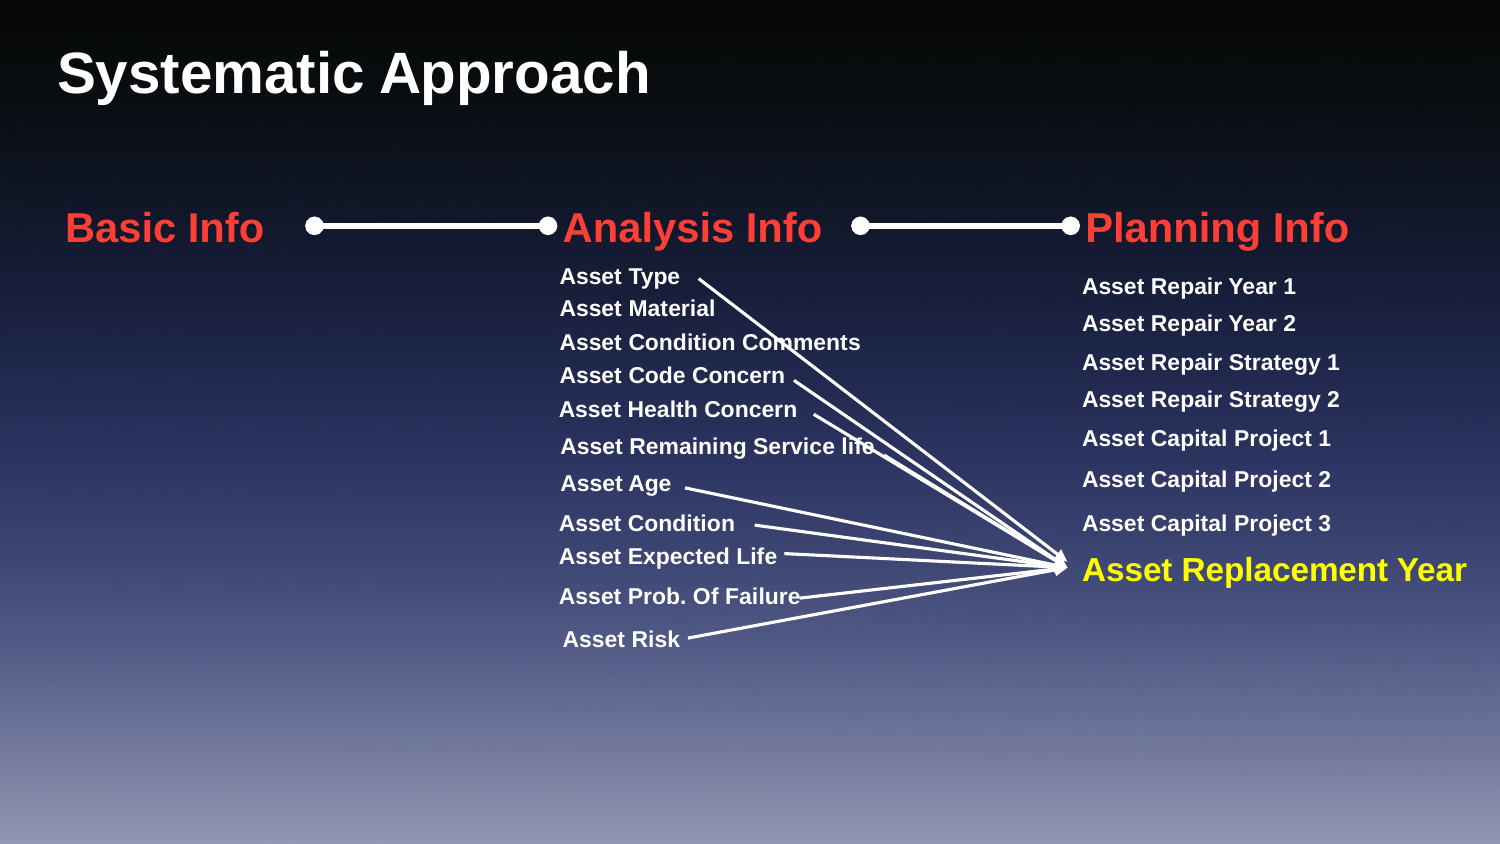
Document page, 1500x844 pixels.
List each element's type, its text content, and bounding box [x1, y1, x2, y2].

text_box Asset Repair Year 1 [1067, 263, 1500, 301]
text_box Asset Material [544, 297, 693, 319]
text_box Asset Health Concern [544, 395, 693, 430]
text_box Asset Expected Life [544, 534, 682, 577]
text_box Systematic Approach [42, 27, 1267, 113]
text_box Asset Remaining Service life [545, 424, 693, 461]
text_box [687, 576, 1068, 639]
picture [0, 0, 1500, 844]
text_box Planning Info [1070, 193, 1484, 258]
text_box Asset Repair Strategy 1 [1071, 344, 1500, 377]
text_box Asset Condition [544, 501, 679, 534]
text_box Asset Capital Project 2 [1073, 457, 1500, 500]
text_box Asset Replacement Year [1073, 544, 1500, 595]
text_box Asset Repair Year 2 [1071, 301, 1500, 344]
text_box Asset Prob. Of Failure [544, 577, 682, 616]
text_box Basic Info [50, 193, 315, 258]
text_box Asset Capital Project 3 [1073, 501, 1500, 544]
text_box Asset Condition Comments [544, 319, 693, 352]
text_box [684, 487, 699, 569]
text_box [799, 570, 1068, 599]
text_box Asset Code Concern [544, 352, 693, 395]
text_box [698, 278, 1068, 562]
text_box Asset Age [545, 461, 693, 504]
text_box Analysis Info [547, 193, 962, 258]
text_box Asset Repair Strategy 2 [1071, 377, 1500, 416]
text_box Asset Type [544, 254, 979, 297]
text_box Asset Risk [548, 616, 927, 659]
text_box Asset Capital Project 1 [1072, 416, 1500, 457]
